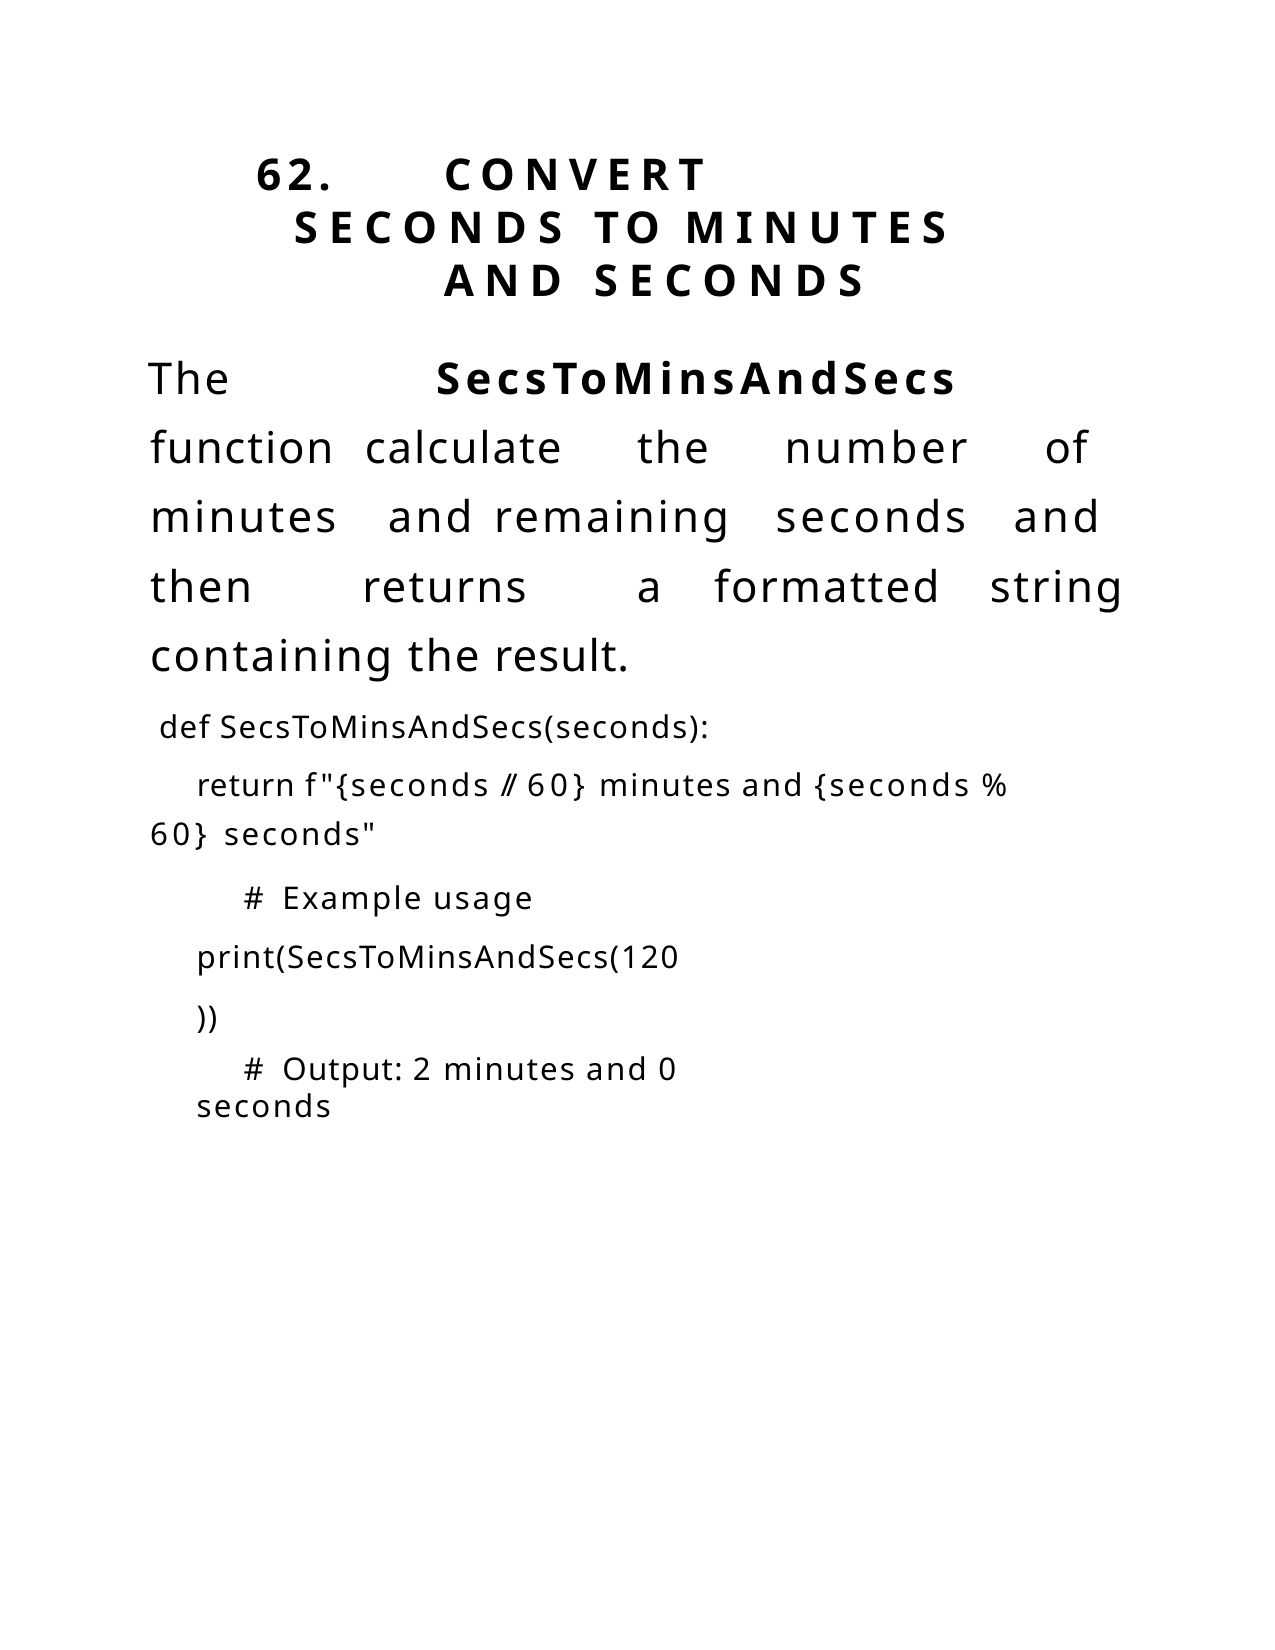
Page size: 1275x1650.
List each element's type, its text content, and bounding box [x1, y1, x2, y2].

text_box 62. CONVERT SECONDS TO MINUTES AND SECONDS The SecsToMinsAndSecs function calculate the number of minutes and remaining seconds and then returns a formatted string containing the result. def SecsToMinsAndSecs(seconds): return f"{seconds // 60} minutes and {seconds % 60} seconds" # Example usage print(SecsToMinsAndSecs(120)) # Output: 2 minutes and 0 seconds [147, 144, 1127, 1124]
